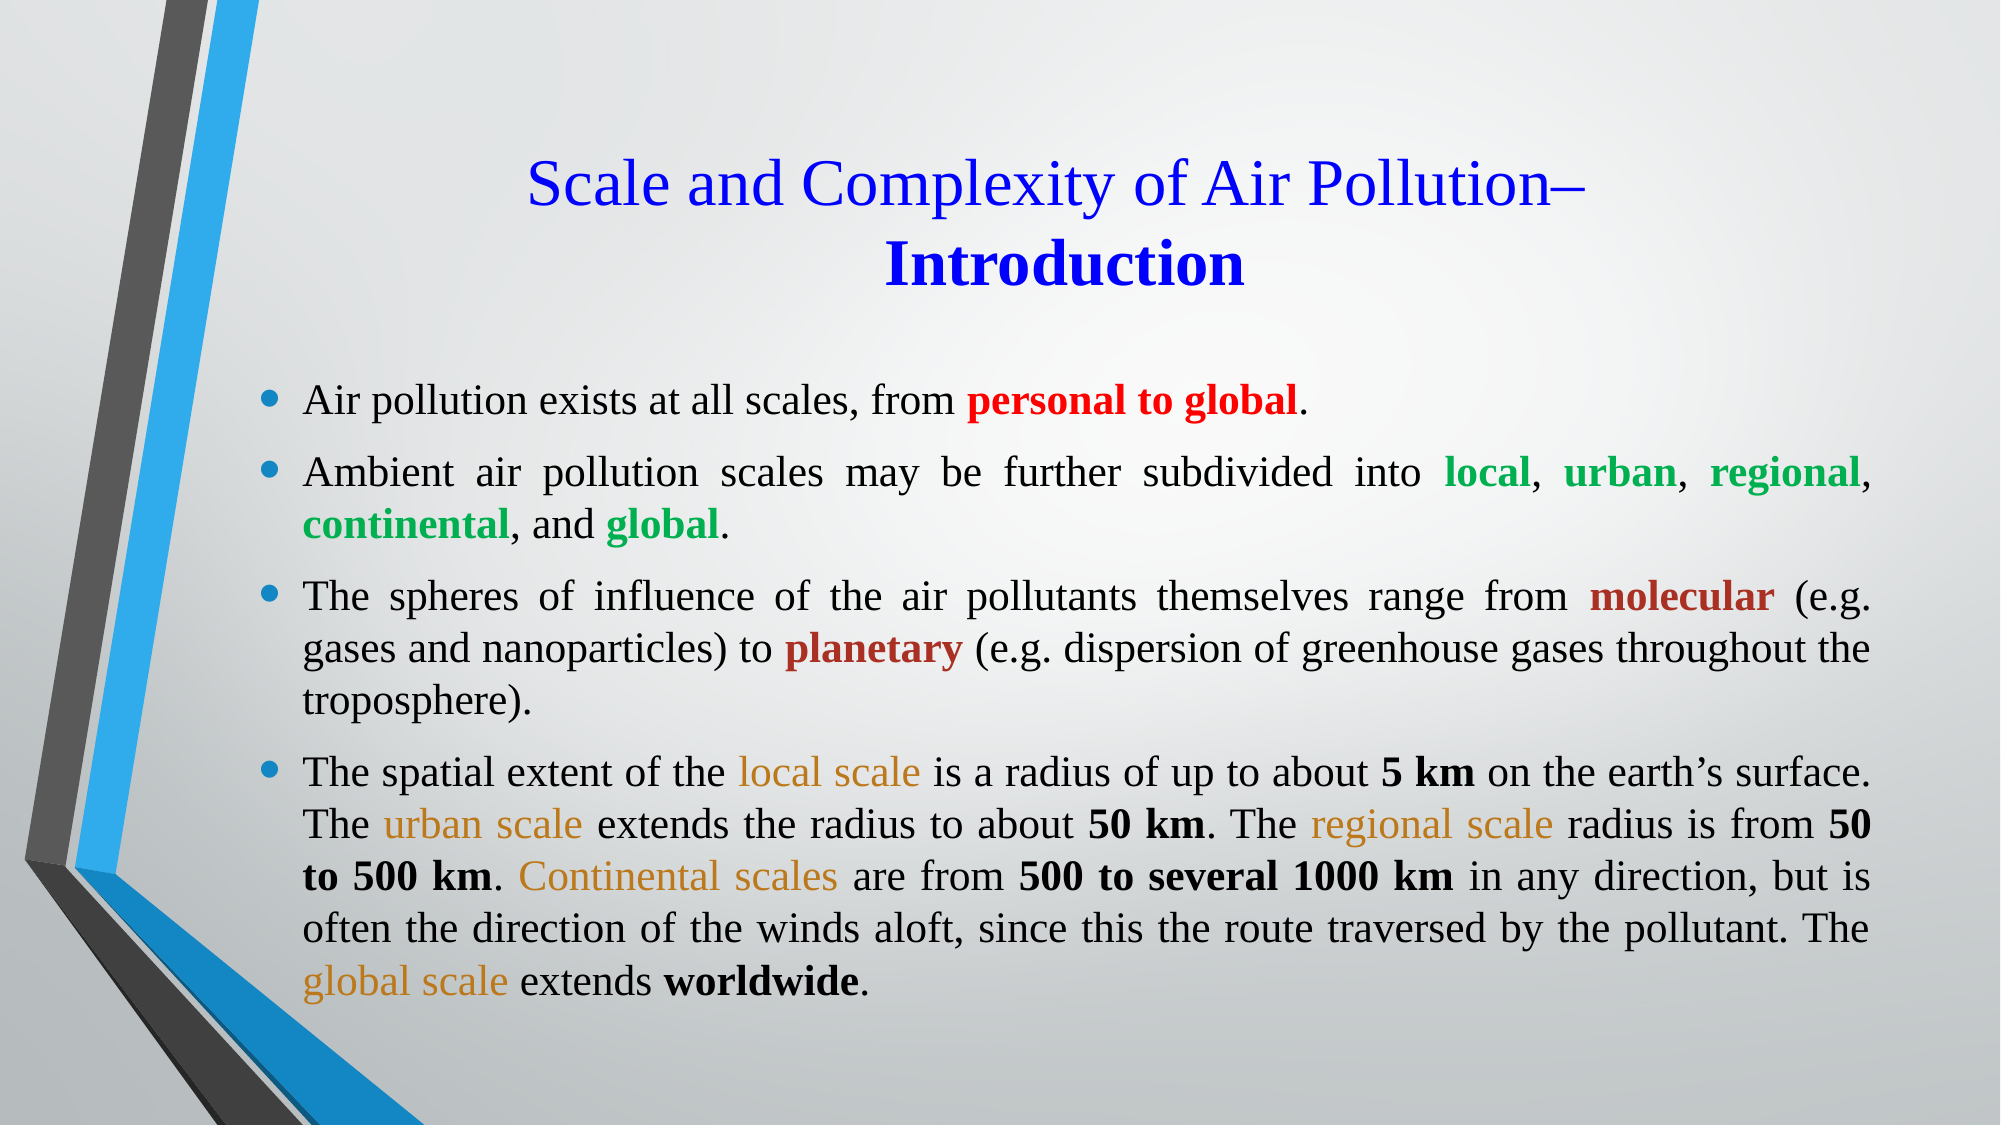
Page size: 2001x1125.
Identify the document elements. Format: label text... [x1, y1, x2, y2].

list Air pollution exists at all scales, from personal to global. Ambient air pollution scales may be further subdivided into local, urban, regional, continental, and global. The spheres of influence of the air pollutants themselves range from molecular (e.g. gases and nanoparticles) to planetary (e.g. dispersion of greenhouse gases throughout the troposphere). The spatial extent of the local scale is a radius of up to about 5 km on the earth’s surface. The urban scale extends the radius to about 50 km. The regional scale radius is from 50 to 500 km. Continental scales are from 500 to several 1000 km in any direction, but is often the direction of the winds aloft, since this the route traversed by the pollutant. The global scale extends worldwide. [243, 362, 1887, 1013]
title Scale and Complexity of Air Pollution– Introduction [243, 112, 1887, 325]
